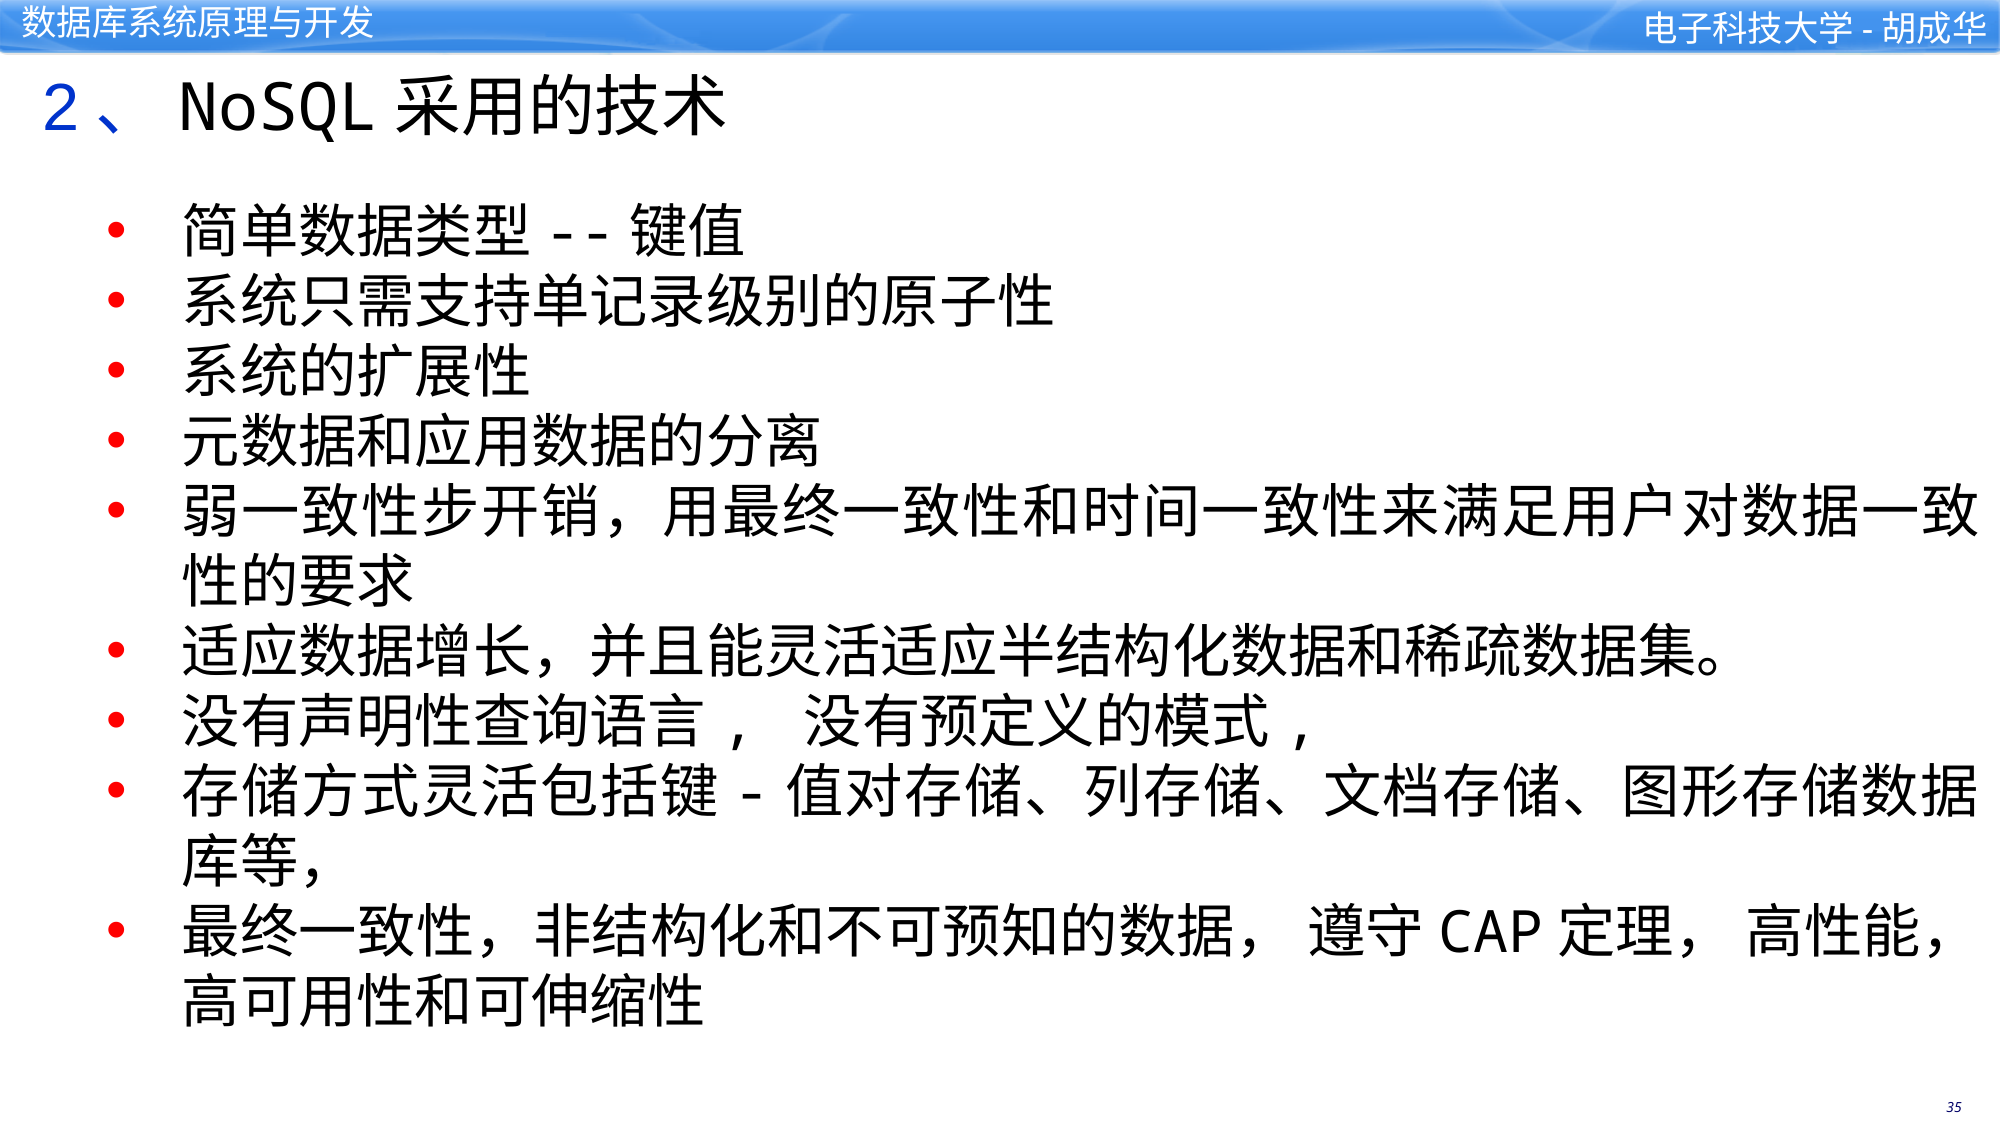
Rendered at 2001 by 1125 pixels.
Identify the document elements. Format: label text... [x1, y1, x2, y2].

text_box 2、NoSQL采用的技术 [23, 54, 1117, 154]
picture [0, 0, 2000, 55]
text_box 简单数据类型--键值 系统只需支持单记录级别的原子性 系统的扩展性 元数据和应用数据的分离 弱一致性步开销，用最终一致性和时间一致性来满足用户对数据一致性的要求 适应数据增长，并且能灵活适应半结构化数据和稀疏数据集。 没有声明性查询语言, 没有预定义的模式, 存储方式灵活包括键-值对存储、列存储、文档存储、图形存储数据库等， 最终一致性，非结构化和不可预知的数据， 遵守CAP定理， 高性能，高可用性和可伸缩性 [86, 184, 2000, 1045]
